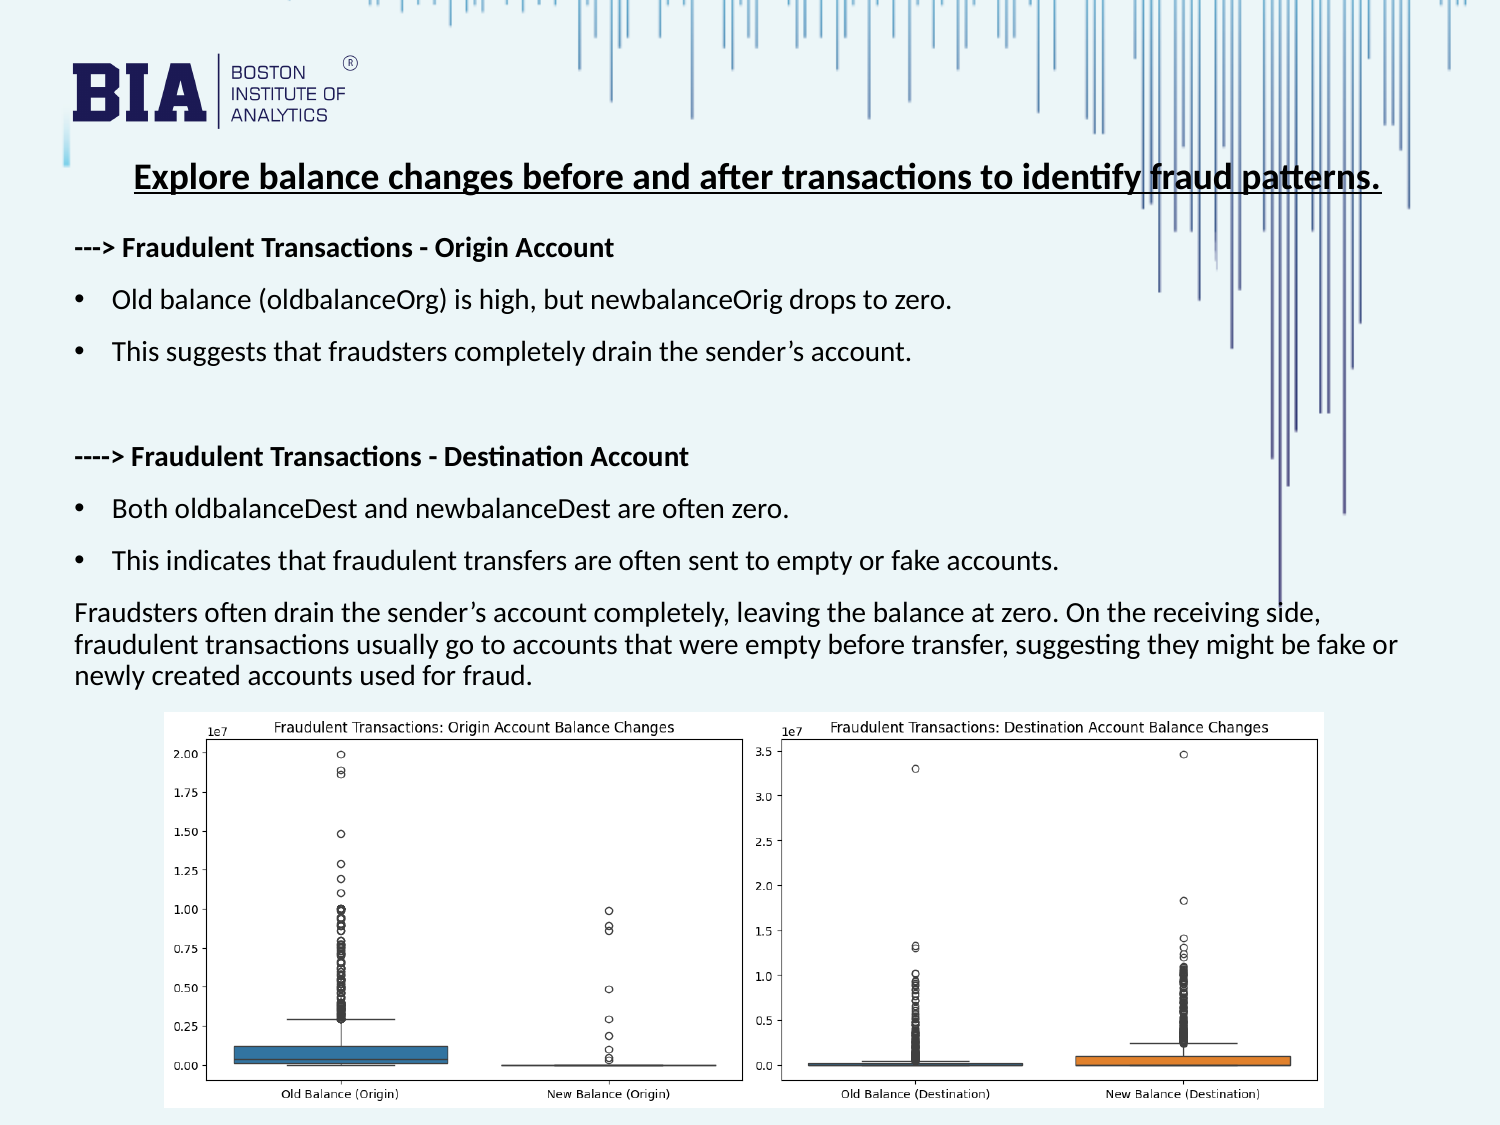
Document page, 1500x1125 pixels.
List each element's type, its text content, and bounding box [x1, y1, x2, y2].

text_box Explore balance changes before and after transactions to identify fraud patterns. [59, 144, 1457, 193]
text_box ---> Fraudulent Transactions - Origin Account Old balance (oldbalanceOrg) is high, but newbalanceOrig drops to zero. This suggests that fraudsters completely drain the sender’s account. ----> Fraudulent Transactions - Destination Account Both oldbalanceDest and newbalanceDest are often zero. This indicates that fraudulent transfers are often sent to empty or fake accounts. Fraudsters often drain the sender’s account completely, leaving the balance at zero. On the receiving side, fraudulent transactions usually go to accounts that were empty before transfer, suggesting they might be fake or newly created accounts used for fraud. [59, 193, 1457, 694]
picture [0, 0, 1500, 1125]
